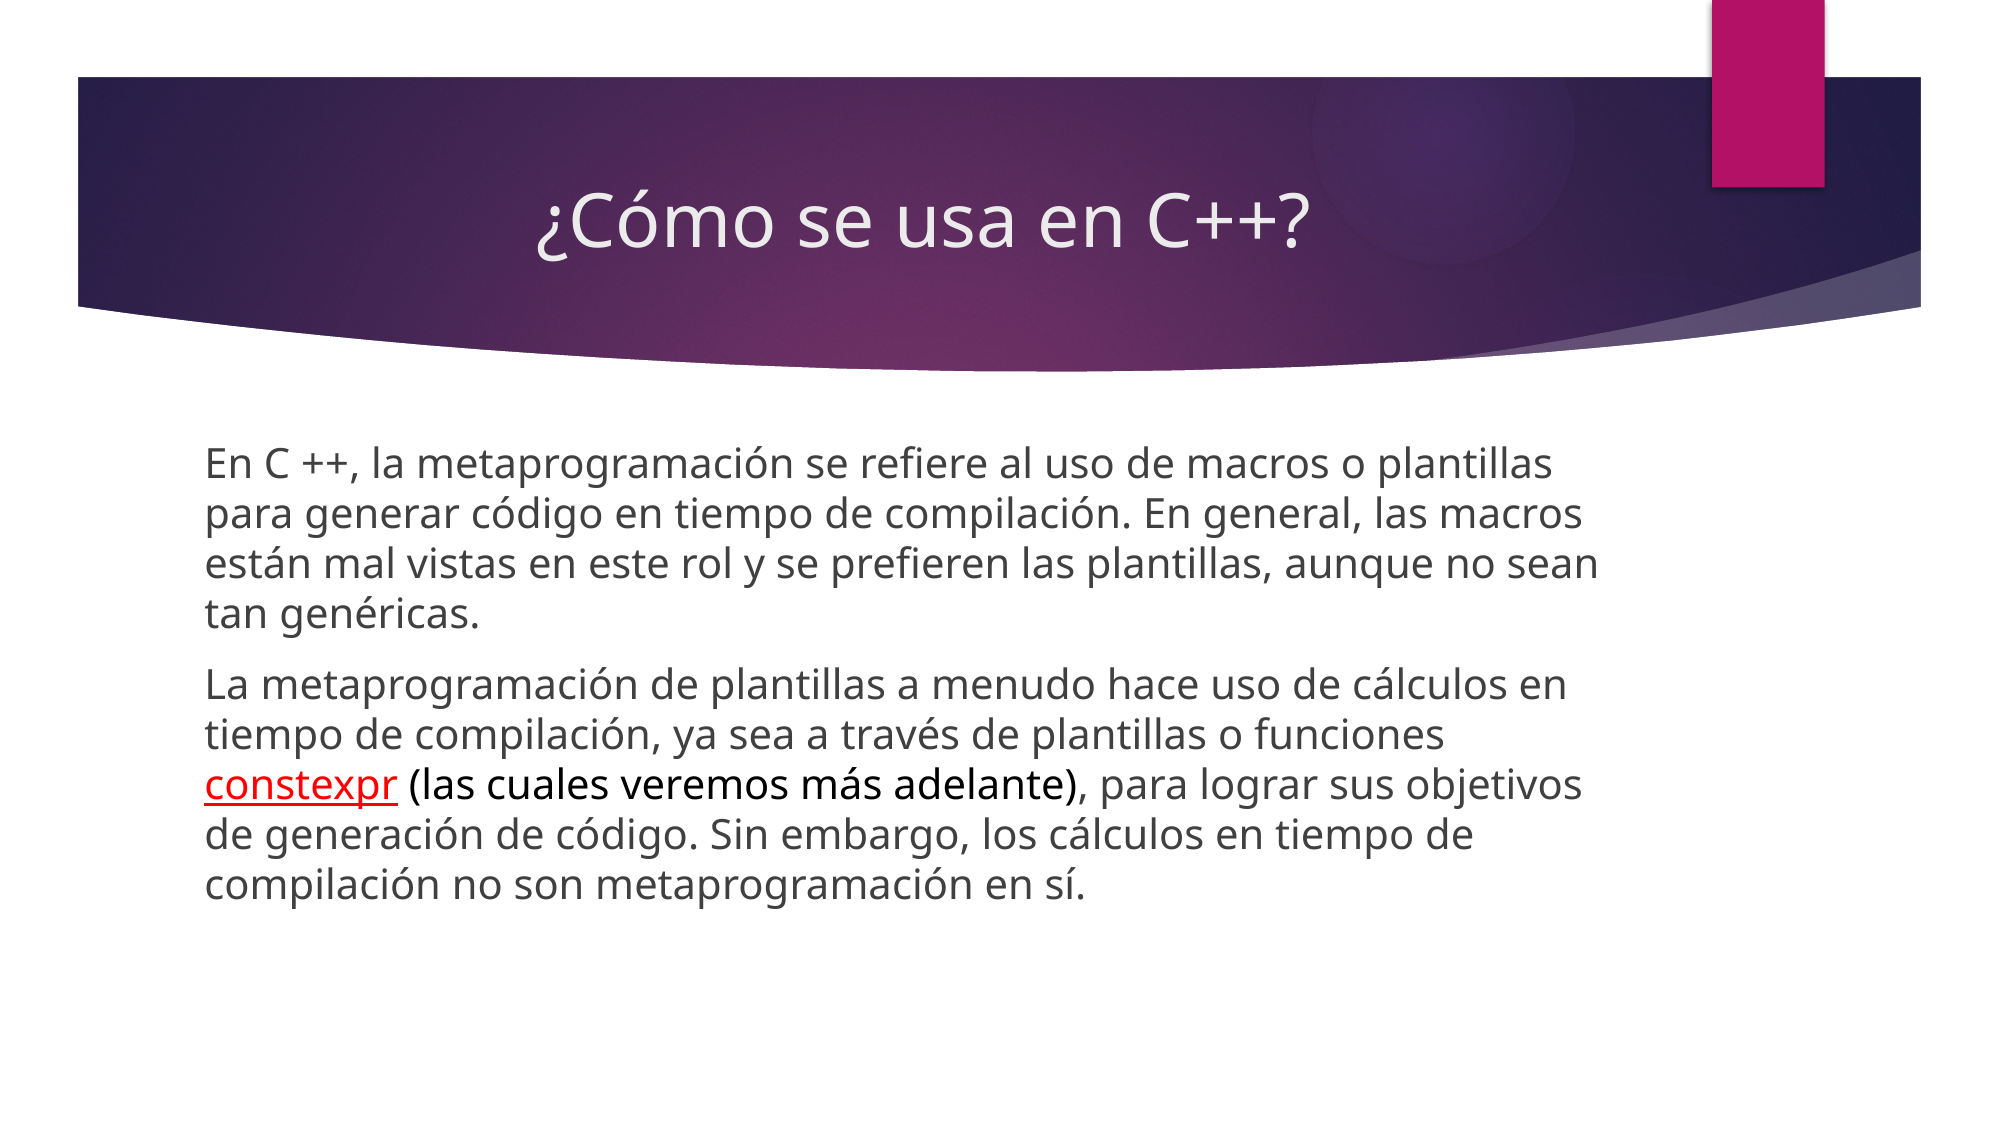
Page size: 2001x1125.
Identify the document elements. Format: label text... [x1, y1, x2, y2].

title ¿Cómo se usa en C++? [131, 159, 1717, 276]
list En C ++, la metaprogramación se refiere al uso de macros o plantillas para generar código en tiempo de compilación. En general, las macros están mal vistas en este rol y se prefieren las plantillas, aunque no sean tan genéricas. La metaprogramación de plantillas a menudo hace uso de cálculos en tiempo de compilación, ya sea a través de plantillas o funciones constexpr (las cuales veremos más adelante), para lograr sus objetivos de generación de código. Sin embargo, los cálculos en tiempo de compilación no son metaprogramación en sí. [189, 428, 1638, 988]
